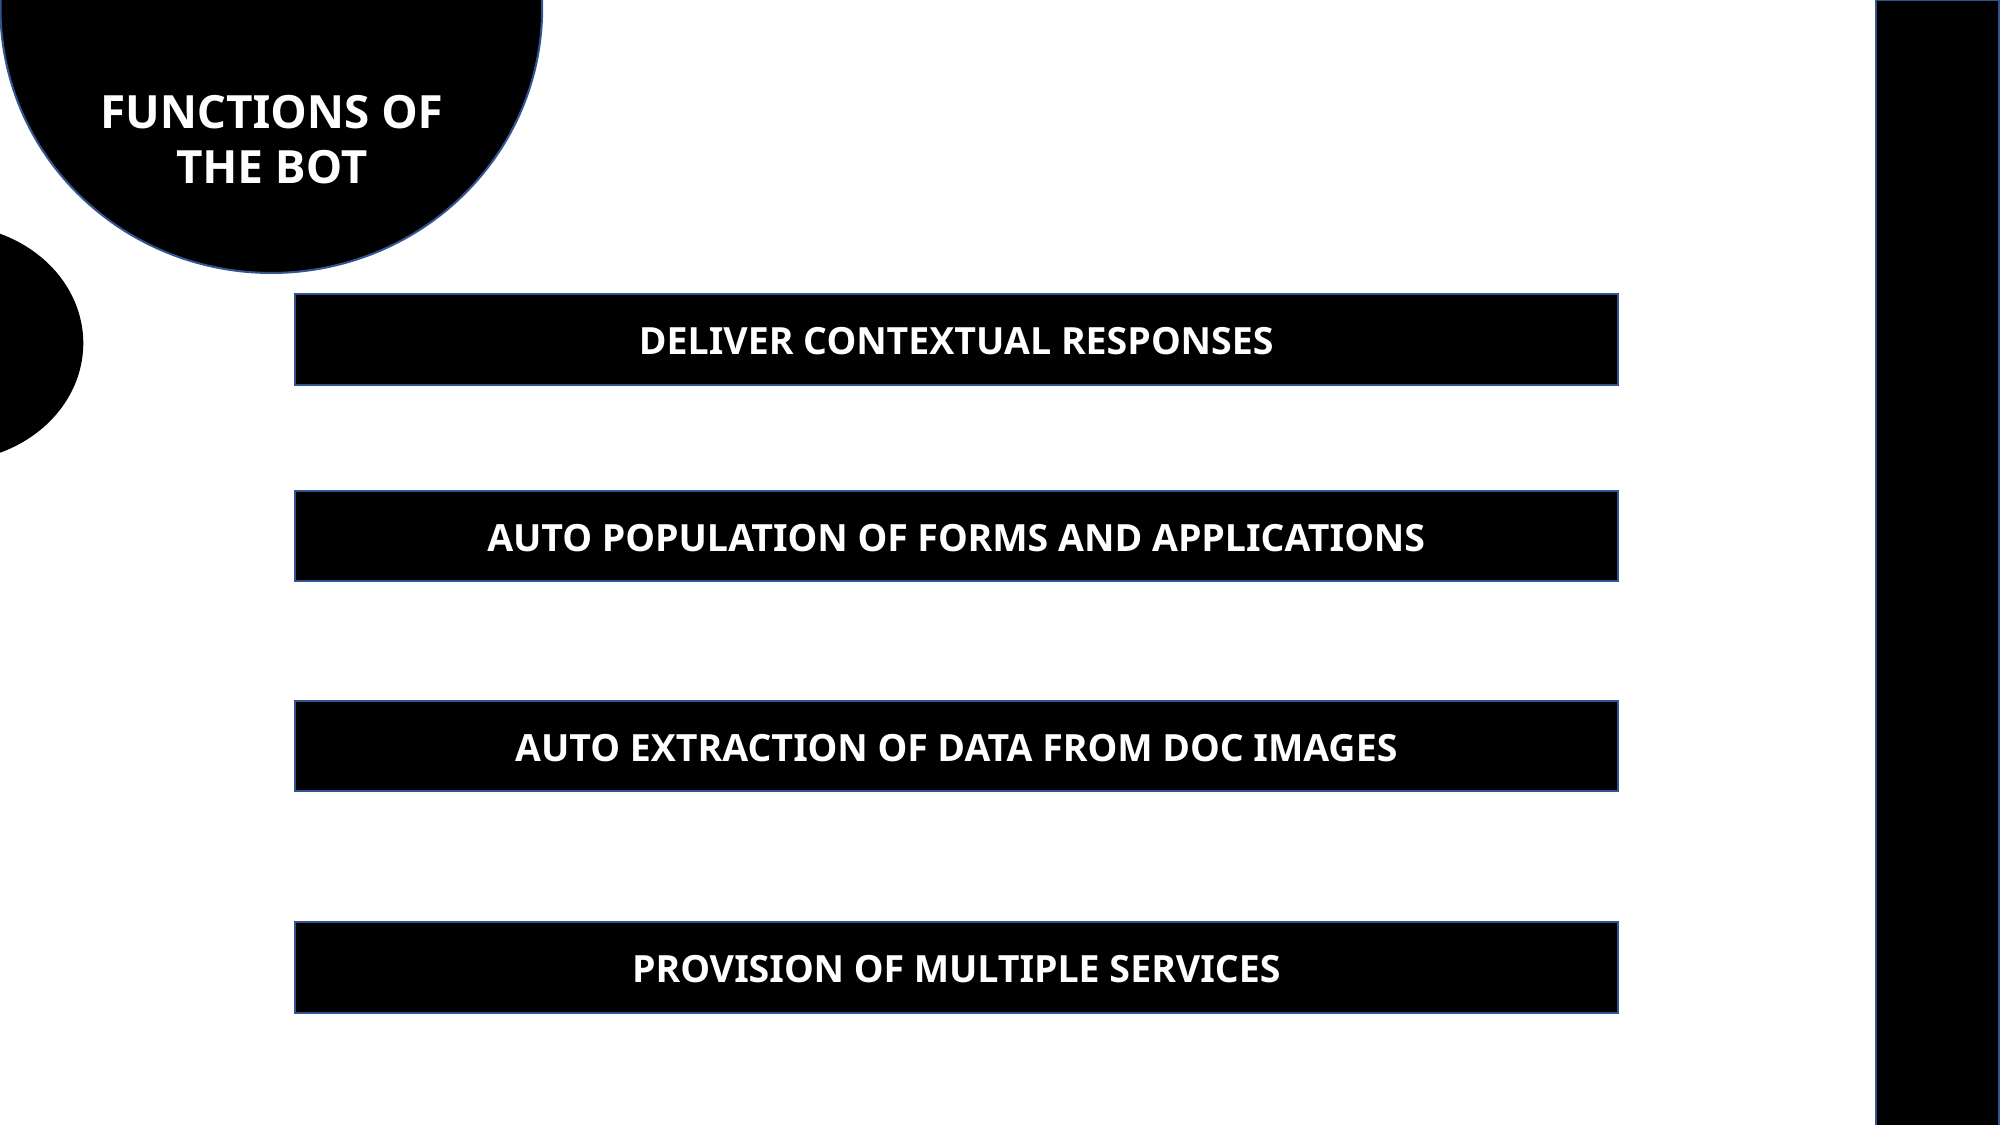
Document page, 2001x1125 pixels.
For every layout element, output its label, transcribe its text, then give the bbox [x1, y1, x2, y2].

text_box AUTO EXTRACTION OF DATA FROM DOC IMAGES [294, 700, 1619, 792]
text_box [84, 201, 459, 274]
text_box [0, 233, 84, 453]
text_box AUTO POPULATION OF FORMS AND APPLICATIONS [294, 490, 1619, 582]
text_box PROVISION OF MULTIPLE SERVICES [294, 921, 1619, 1014]
text_box [0, 0, 544, 158]
text_box [1875, 0, 2000, 1125]
text_box FUNCTIONS OF THE BOT [46, 75, 497, 201]
text_box DELIVER CONTEXTUAL RESPONSES [294, 293, 1619, 386]
